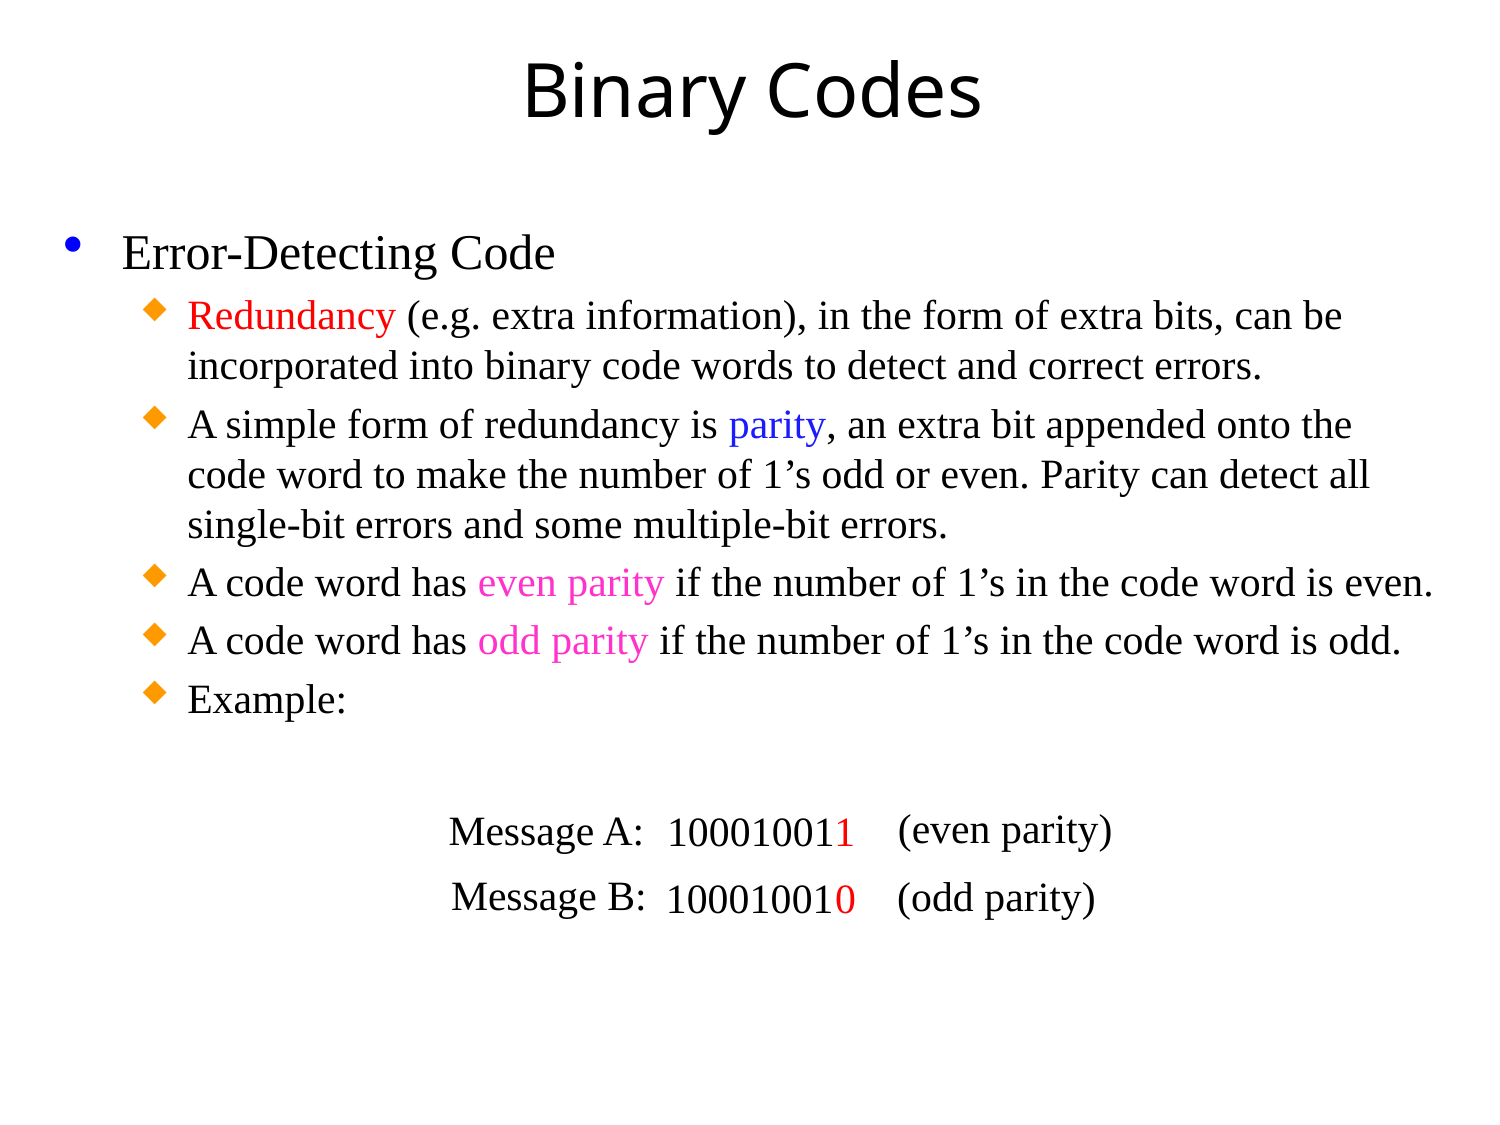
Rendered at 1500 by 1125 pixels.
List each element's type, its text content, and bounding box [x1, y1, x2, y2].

text_box 0 [820, 864, 872, 929]
title Binary Codes [48, 37, 1456, 138]
text_box 10001001 [651, 864, 820, 929]
text_box Message A: [433, 795, 660, 861]
text_box (odd parity) [882, 862, 1112, 928]
text_box Message B: [436, 861, 662, 927]
list Error-Detecting Code Redundancy (e.g. extra information), in the form of extra bits, can be incorporated into binary code words to detect and correct errors. A simple form of redundancy is parity, an extra bit appended onto the code word to make the number of 1’s odd or even. Parity can detect all single-bit errors and some multiple-bit errors. A code word has even parity if the number of 1’s in the code word is even. A code word has odd parity if the number of 1’s in the code word is odd. Example: [50, 212, 1457, 1066]
text_box 1 [819, 797, 871, 862]
text_box (even parity) [883, 793, 1128, 859]
text_box 10001001 [660, 797, 819, 862]
